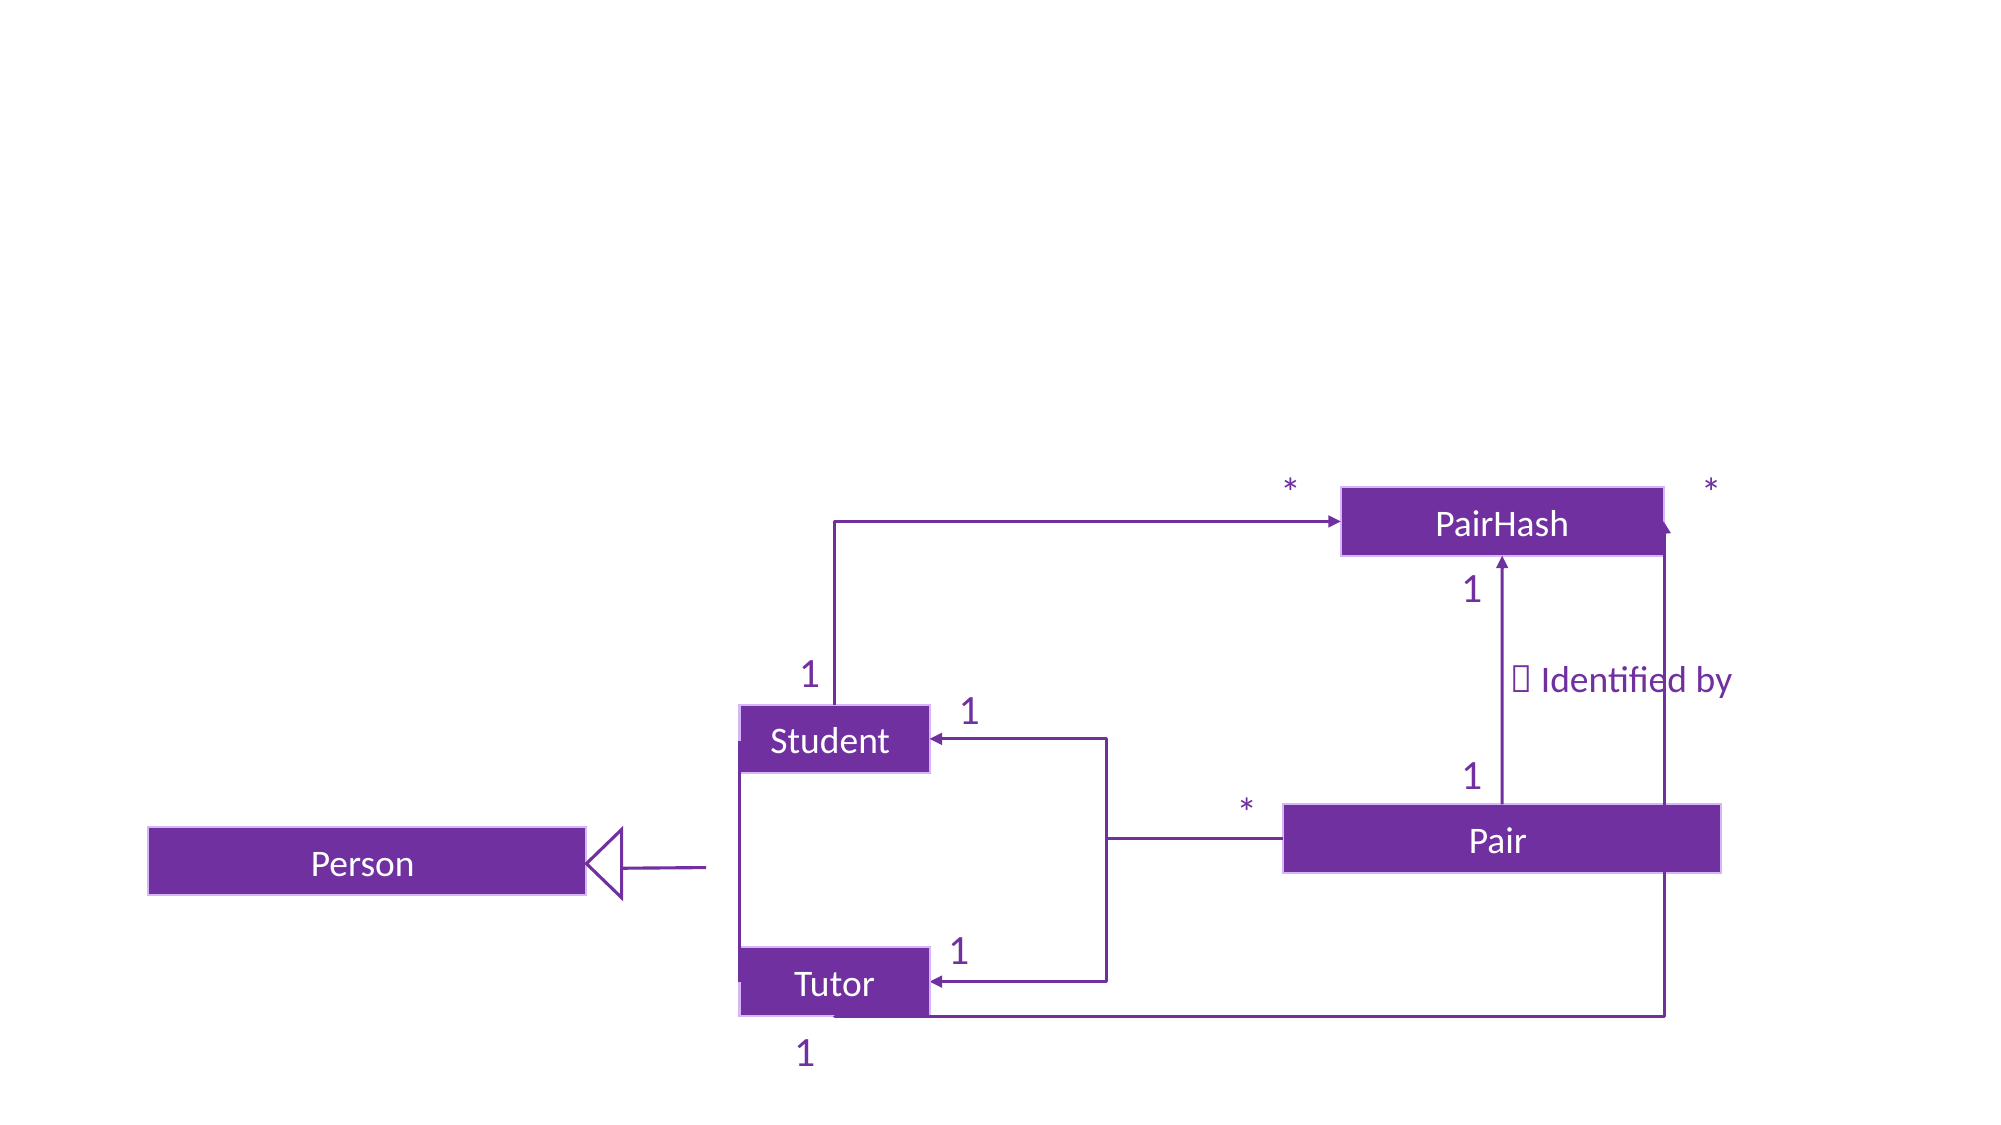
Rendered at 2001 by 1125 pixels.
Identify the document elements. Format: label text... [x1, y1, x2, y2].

text_box PairHash [1340, 486, 1665, 522]
text_box * [1265, 457, 1333, 521]
text_box 1 [784, 638, 834, 704]
text_box * [1686, 457, 1753, 523]
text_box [834, 521, 1664, 1016]
text_box Person [147, 826, 560, 896]
text_box Pair [1666, 803, 1722, 874]
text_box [560, 802, 802, 921]
text_box Tutor [738, 946, 834, 1017]
text_box Student [738, 704, 834, 774]
text_box 1 [779, 1017, 847, 1083]
text_box  Identified by [1666, 647, 1878, 708]
